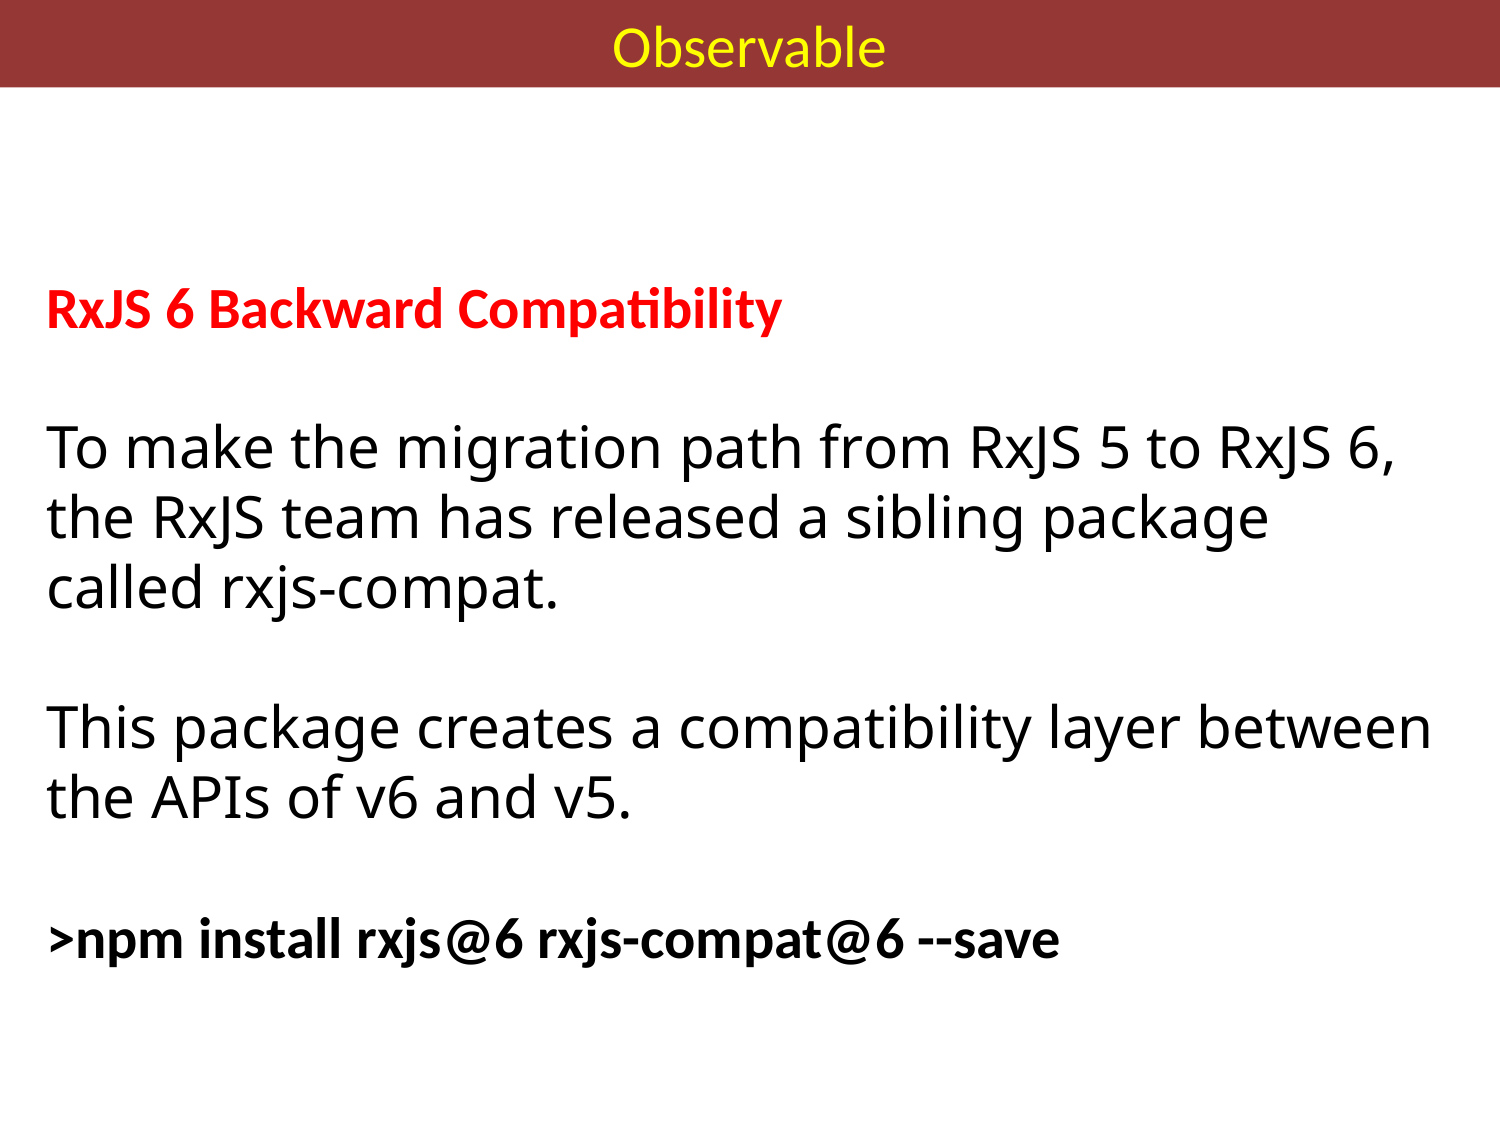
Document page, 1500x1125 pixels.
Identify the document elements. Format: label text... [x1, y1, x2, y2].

text_box RxJS 6 Backward Compatibility To make the migration path from RxJS 5 to RxJS 6, the RxJS team has released a sibling package called rxjs-compat. This package creates a compatibility layer between the APIs of v6 and v5. >npm install rxjs@6 rxjs-compat@6 --save [31, 262, 1469, 1125]
title Observable [0, 0, 1500, 88]
